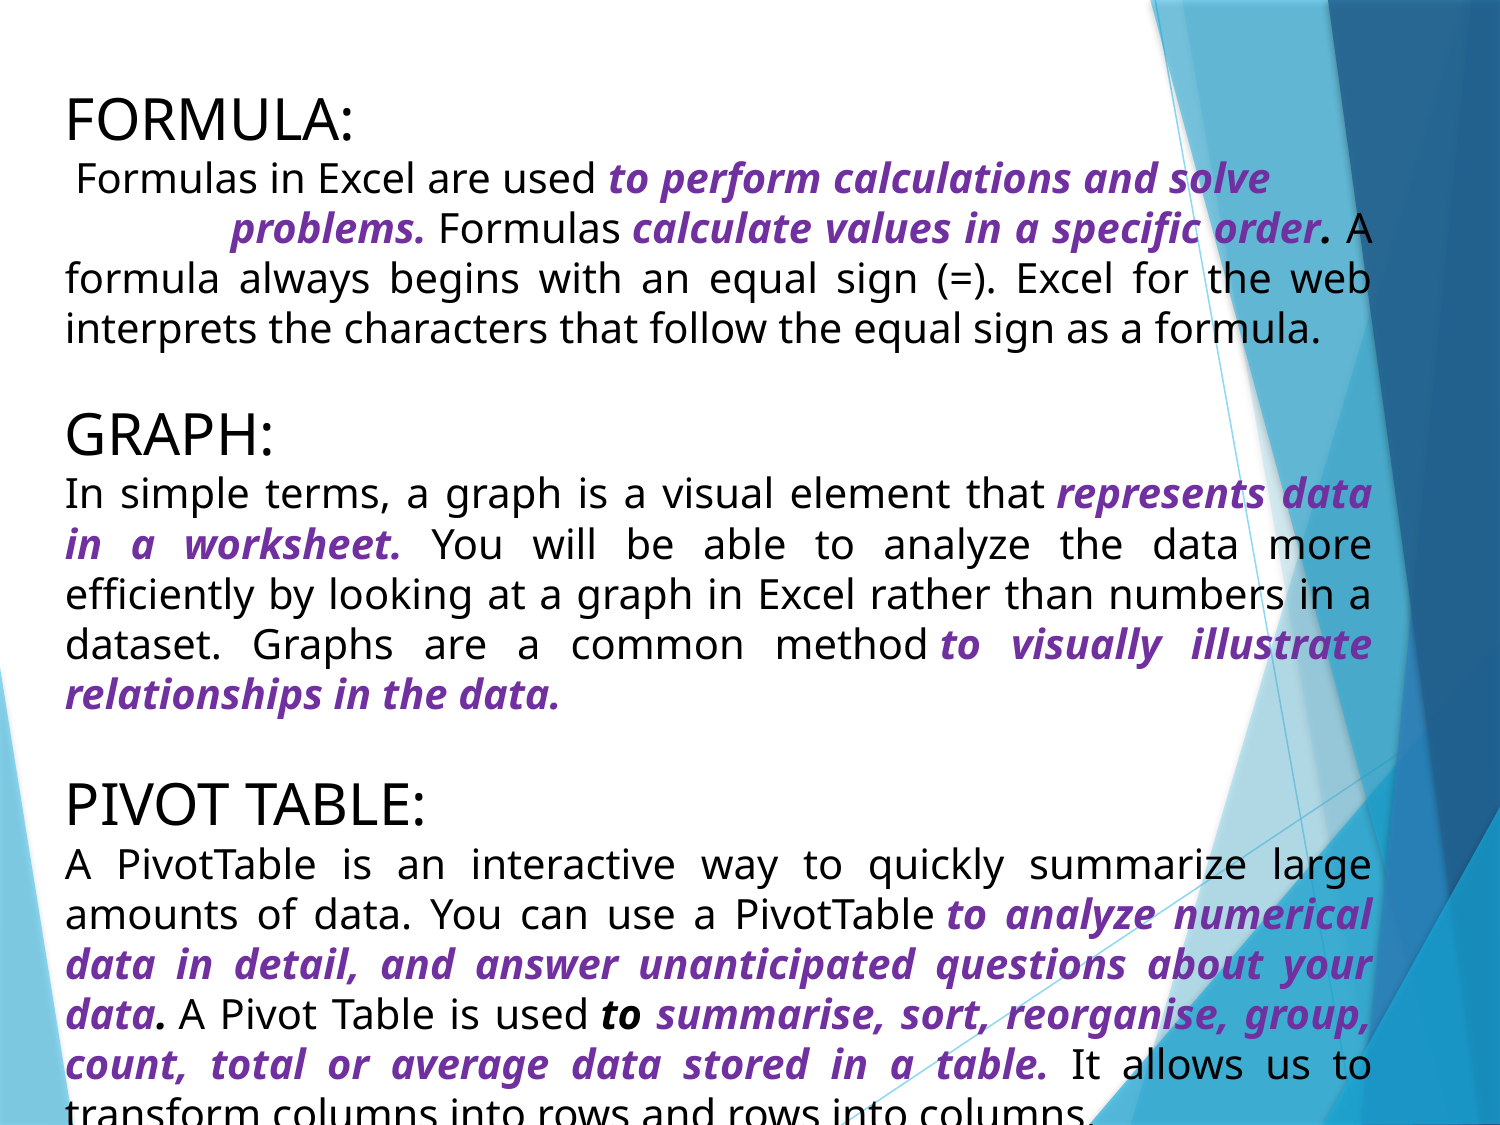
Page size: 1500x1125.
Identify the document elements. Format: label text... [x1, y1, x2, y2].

text_box FORMULA: Formulas in Excel are used to perform calculations and solve problems. Formulas calculate values in a specific order. A formula always begins with an equal sign (=). Excel for the web interprets the characters that follow the equal sign as a formula. GRAPH: In simple terms, a graph is a visual element that represents data in a worksheet. You will be able to analyze the data more efficiently by looking at a graph in Excel rather than numbers in a dataset. Graphs are a common method to visually illustrate relationships in the data. PIVOT TABLE: A PivotTable is an interactive way to quickly summarize large amounts of data. You can use a PivotTable to analyze numerical data in detail, and answer unanticipated questions about your data. A Pivot Table is used to summarise, sort, reorganise, group, count, total or average data stored in a table. It allows us to transform columns into rows and rows into columns. [49, 74, 1388, 1125]
